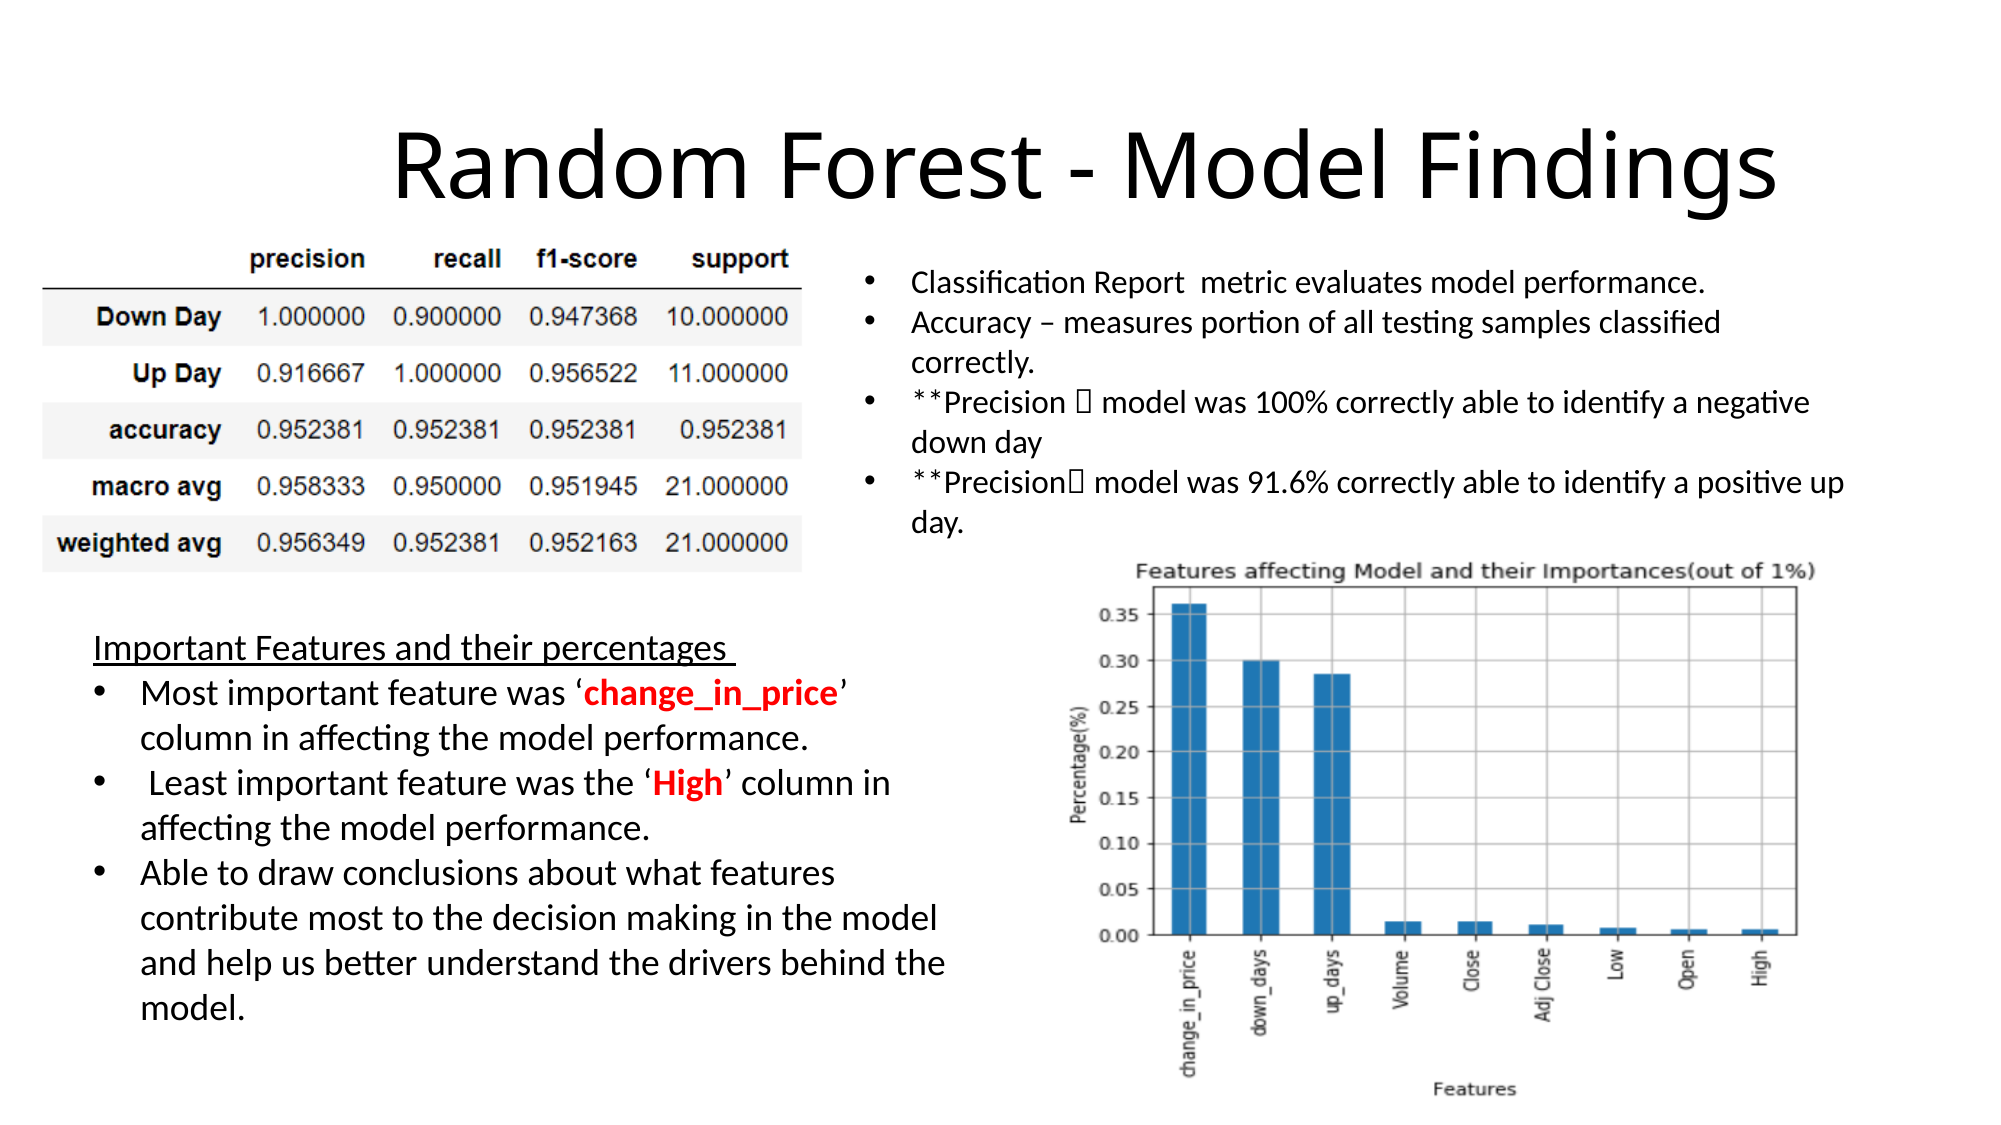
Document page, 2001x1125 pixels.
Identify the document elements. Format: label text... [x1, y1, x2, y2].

picture [1030, 549, 1827, 1106]
text_box Classification Report metric evaluates model performance. Accuracy – measures portion of all testing samples classified correctly. **Precision  model was 100% correctly able to identify a negative down day **Precision model was 91.6% correctly able to identify a positive up day. [849, 252, 1863, 548]
title Random Forest - Model Findings [137, 59, 1863, 278]
text_box Important Features and their percentages Most important feature was ‘change_in_price’ column in affecting the model performance. Least important feature was the ‘High’ column in affecting the model performance. Able to draw conclusions about what features contribute most to the decision making in the model and help us better understand the drivers behind the model. [78, 615, 970, 1036]
picture [34, 217, 831, 594]
